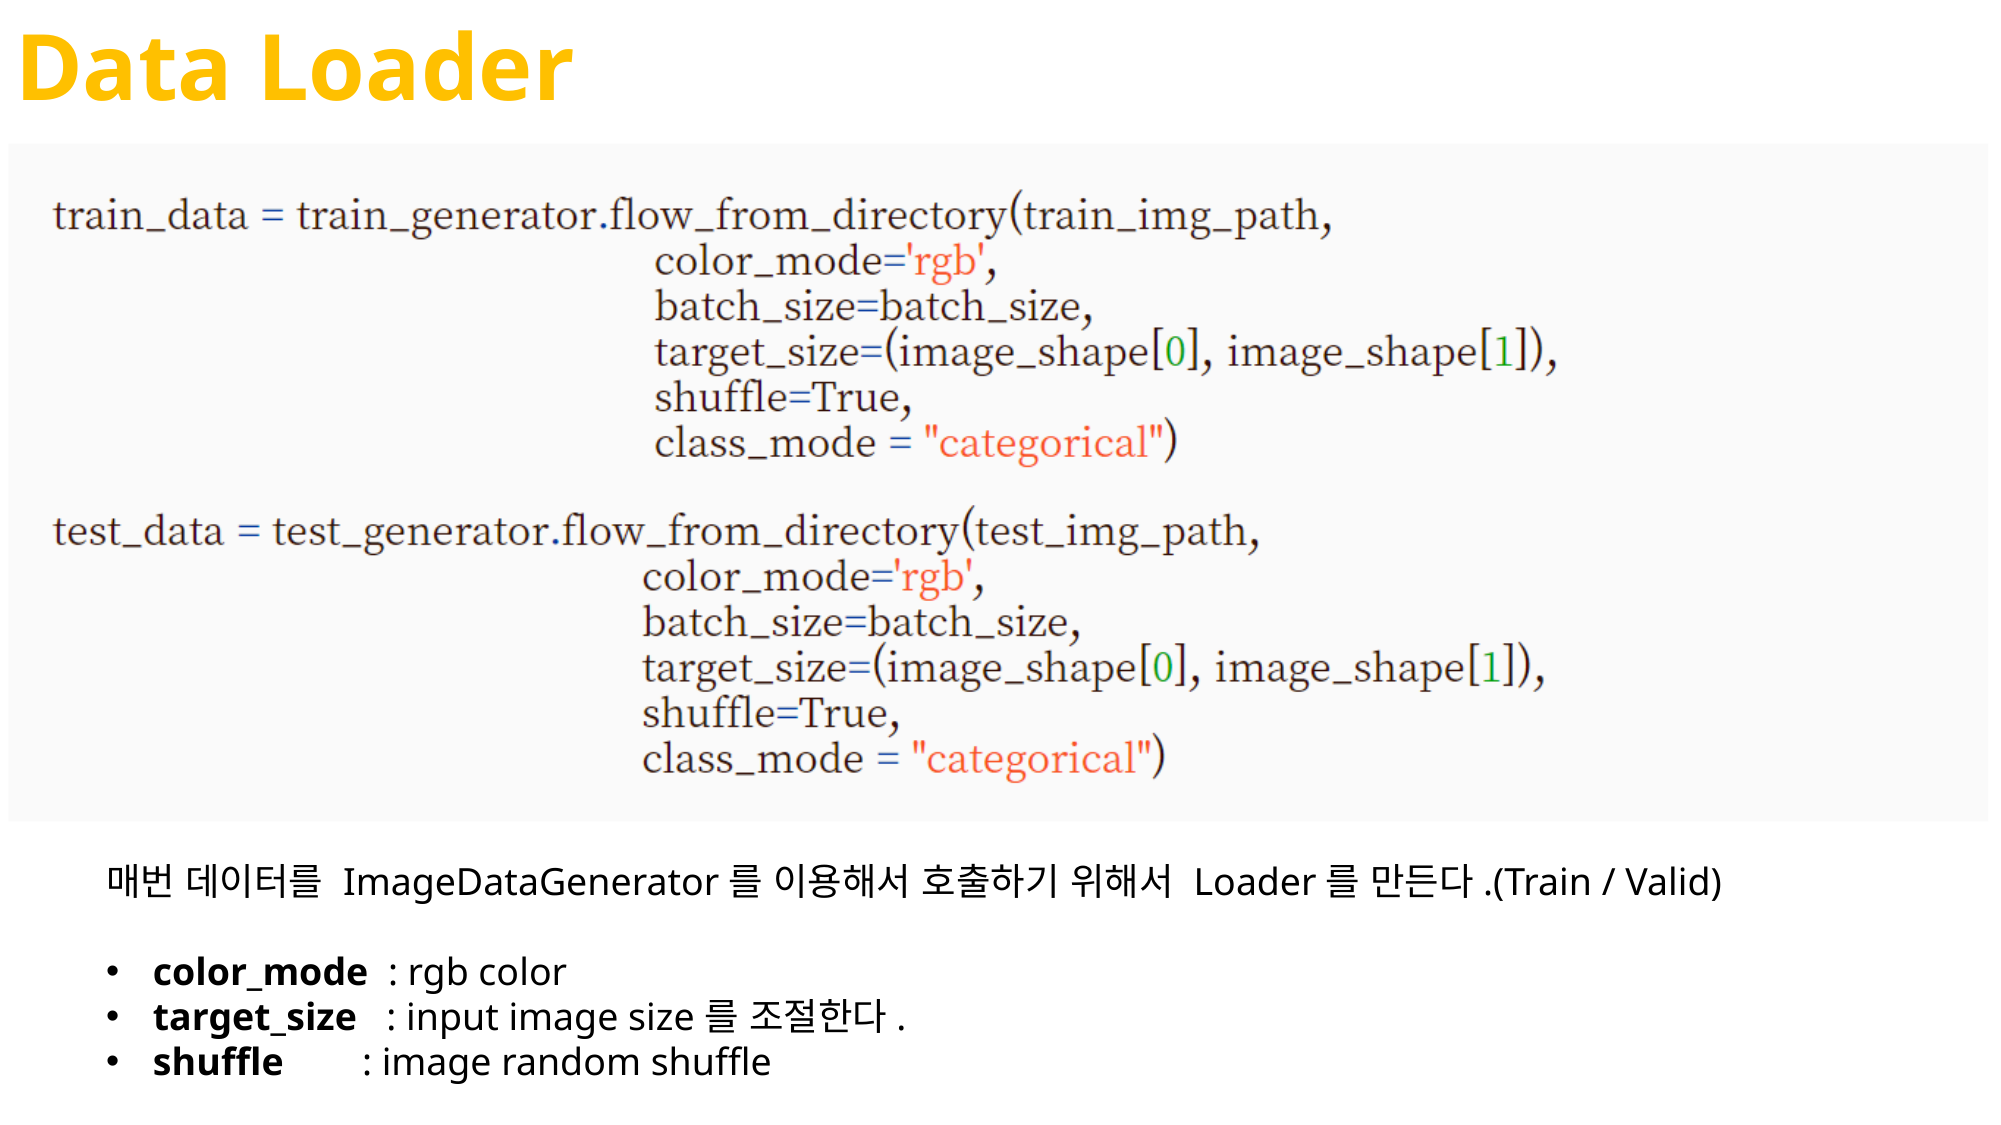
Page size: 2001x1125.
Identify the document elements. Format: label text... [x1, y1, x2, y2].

picture [0, 125, 2000, 836]
title Data Loader [0, 0, 2000, 125]
text_box 매번 데이터를 ImageDataGenerator를 이용해서 호출하기 위해서 Loader를 만든다.(Train / Valid) color_mode : rgb color target_size : input image size를 조절한다. shuffle : image random shuffle [91, 850, 1909, 1091]
